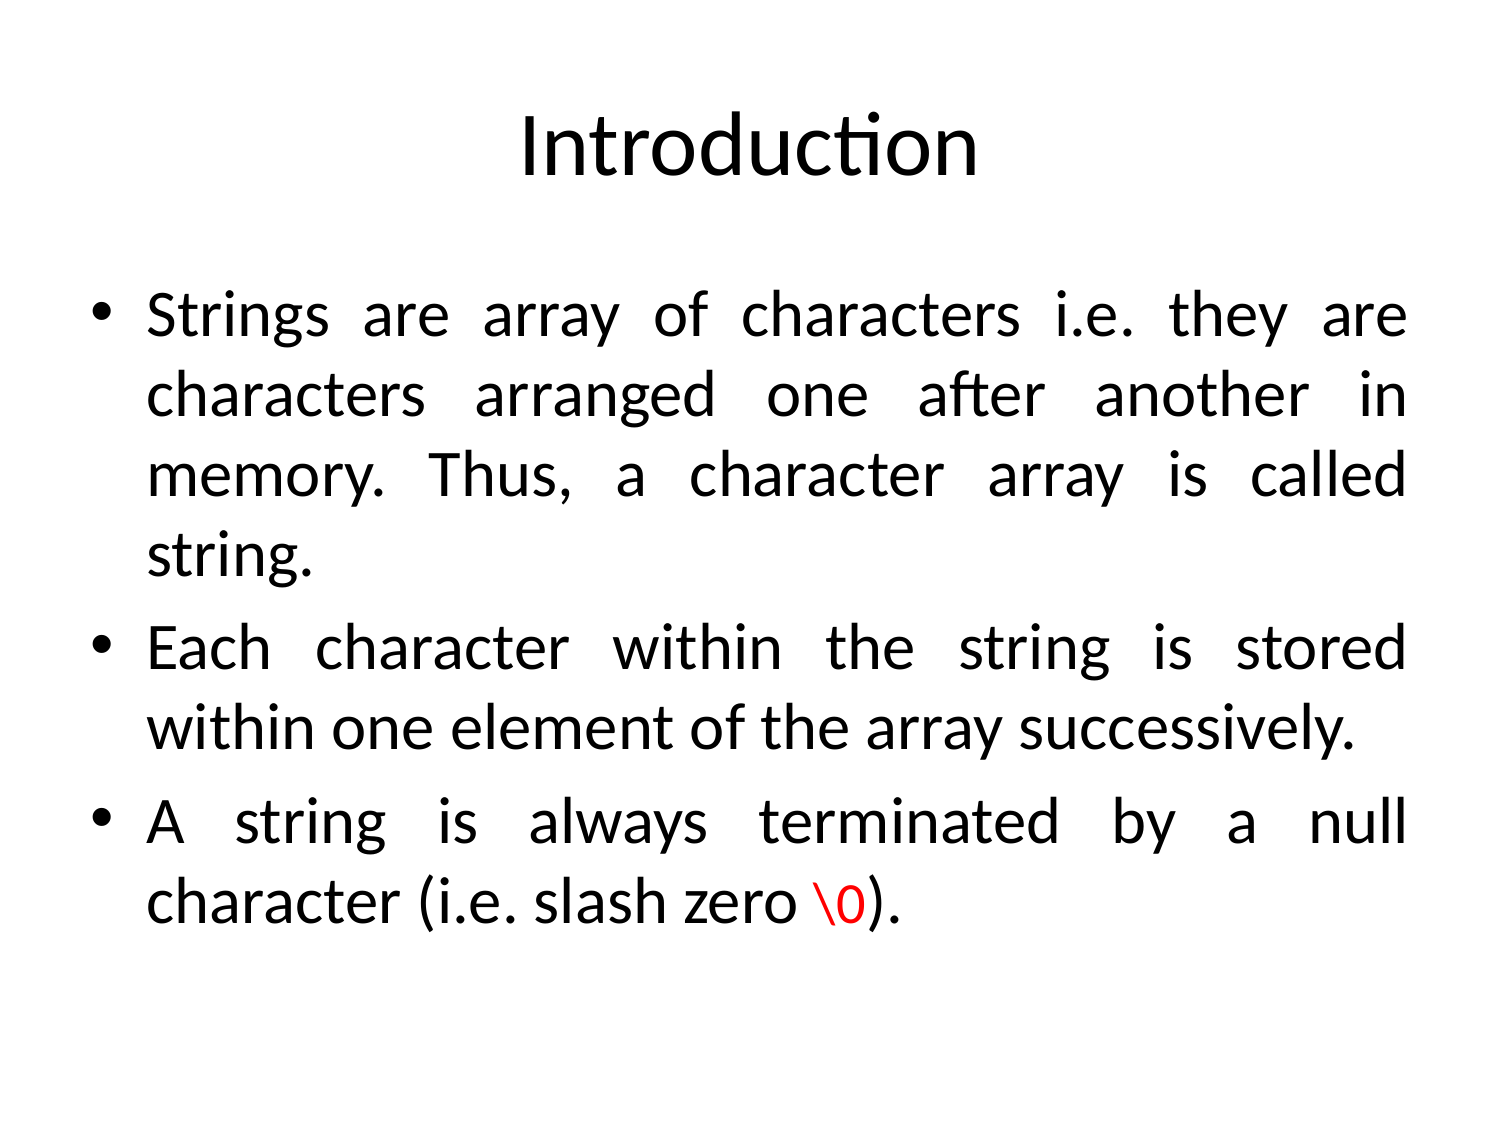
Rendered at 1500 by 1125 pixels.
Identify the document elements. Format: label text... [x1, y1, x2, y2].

title Introduction [75, 45, 1425, 233]
list Strings are array of characters i.e. they are characters arranged one after another in memory. Thus, a character array is called string. Each character within the string is stored within one element of the array successively. A string is always terminated by a null character (i.e. slash zero \0). [75, 262, 1425, 1005]
